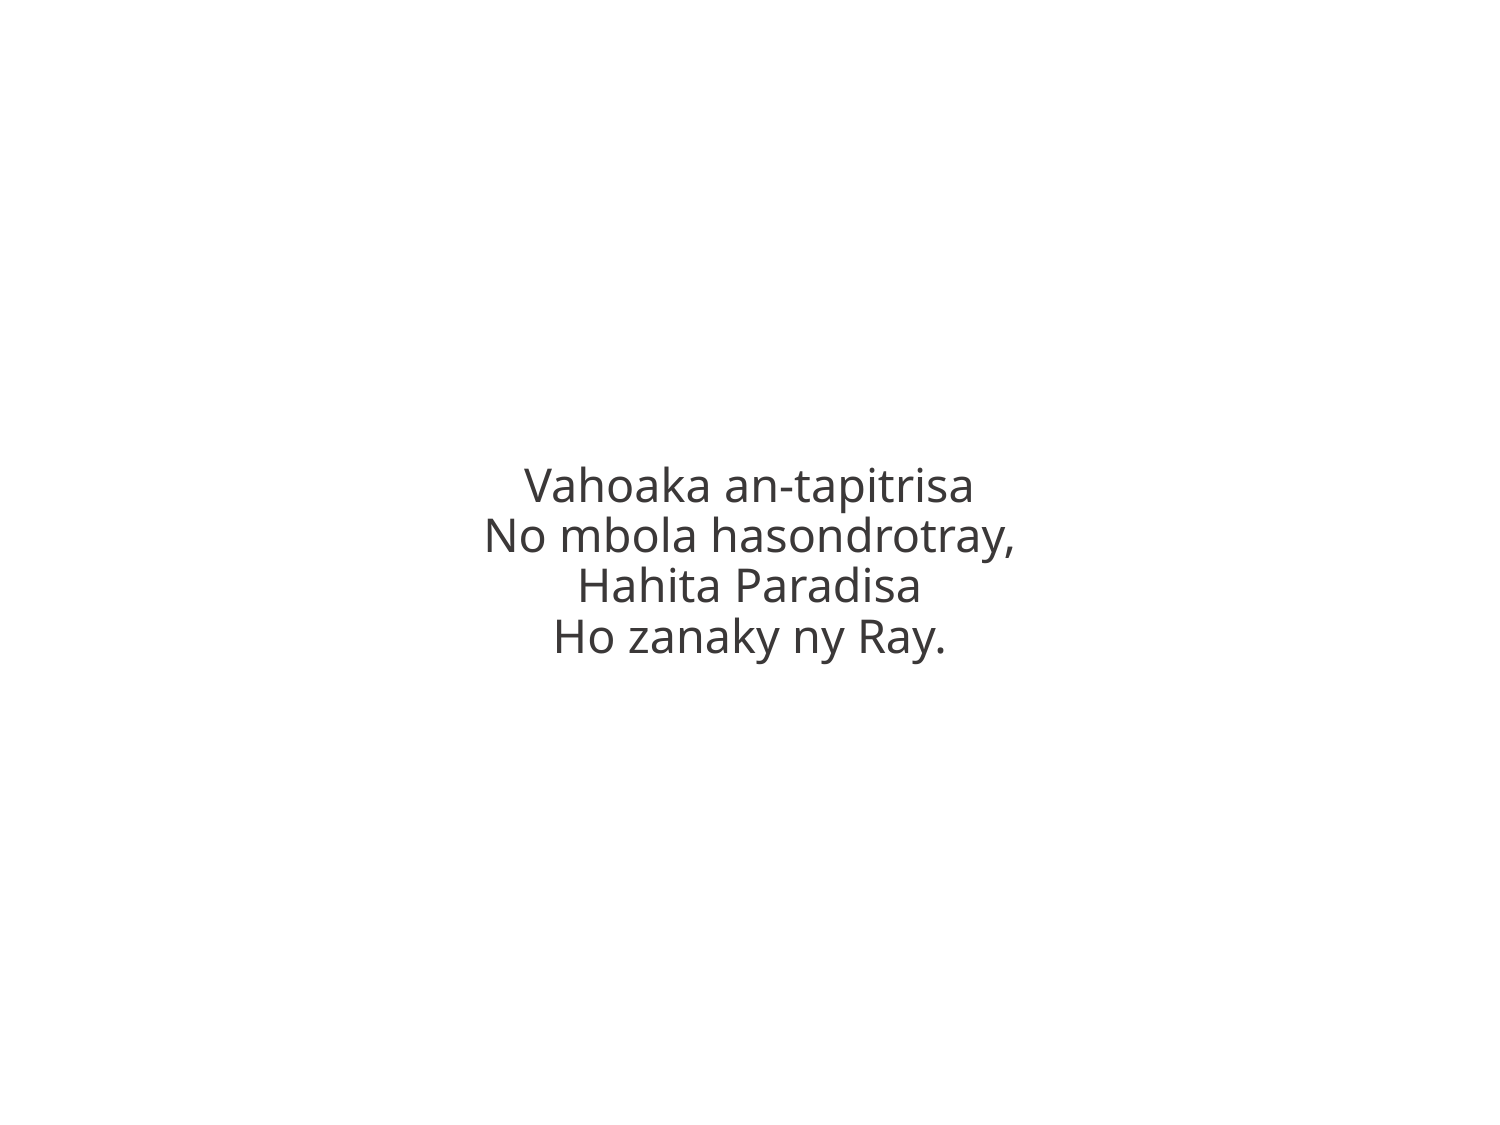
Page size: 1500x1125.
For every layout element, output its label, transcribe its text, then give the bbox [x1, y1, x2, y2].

title Vahoaka an-tapitrisa No mbola hasondrotray, Hahita Paradisa Ho zanaky ny Ray. [0, 453, 1500, 672]
